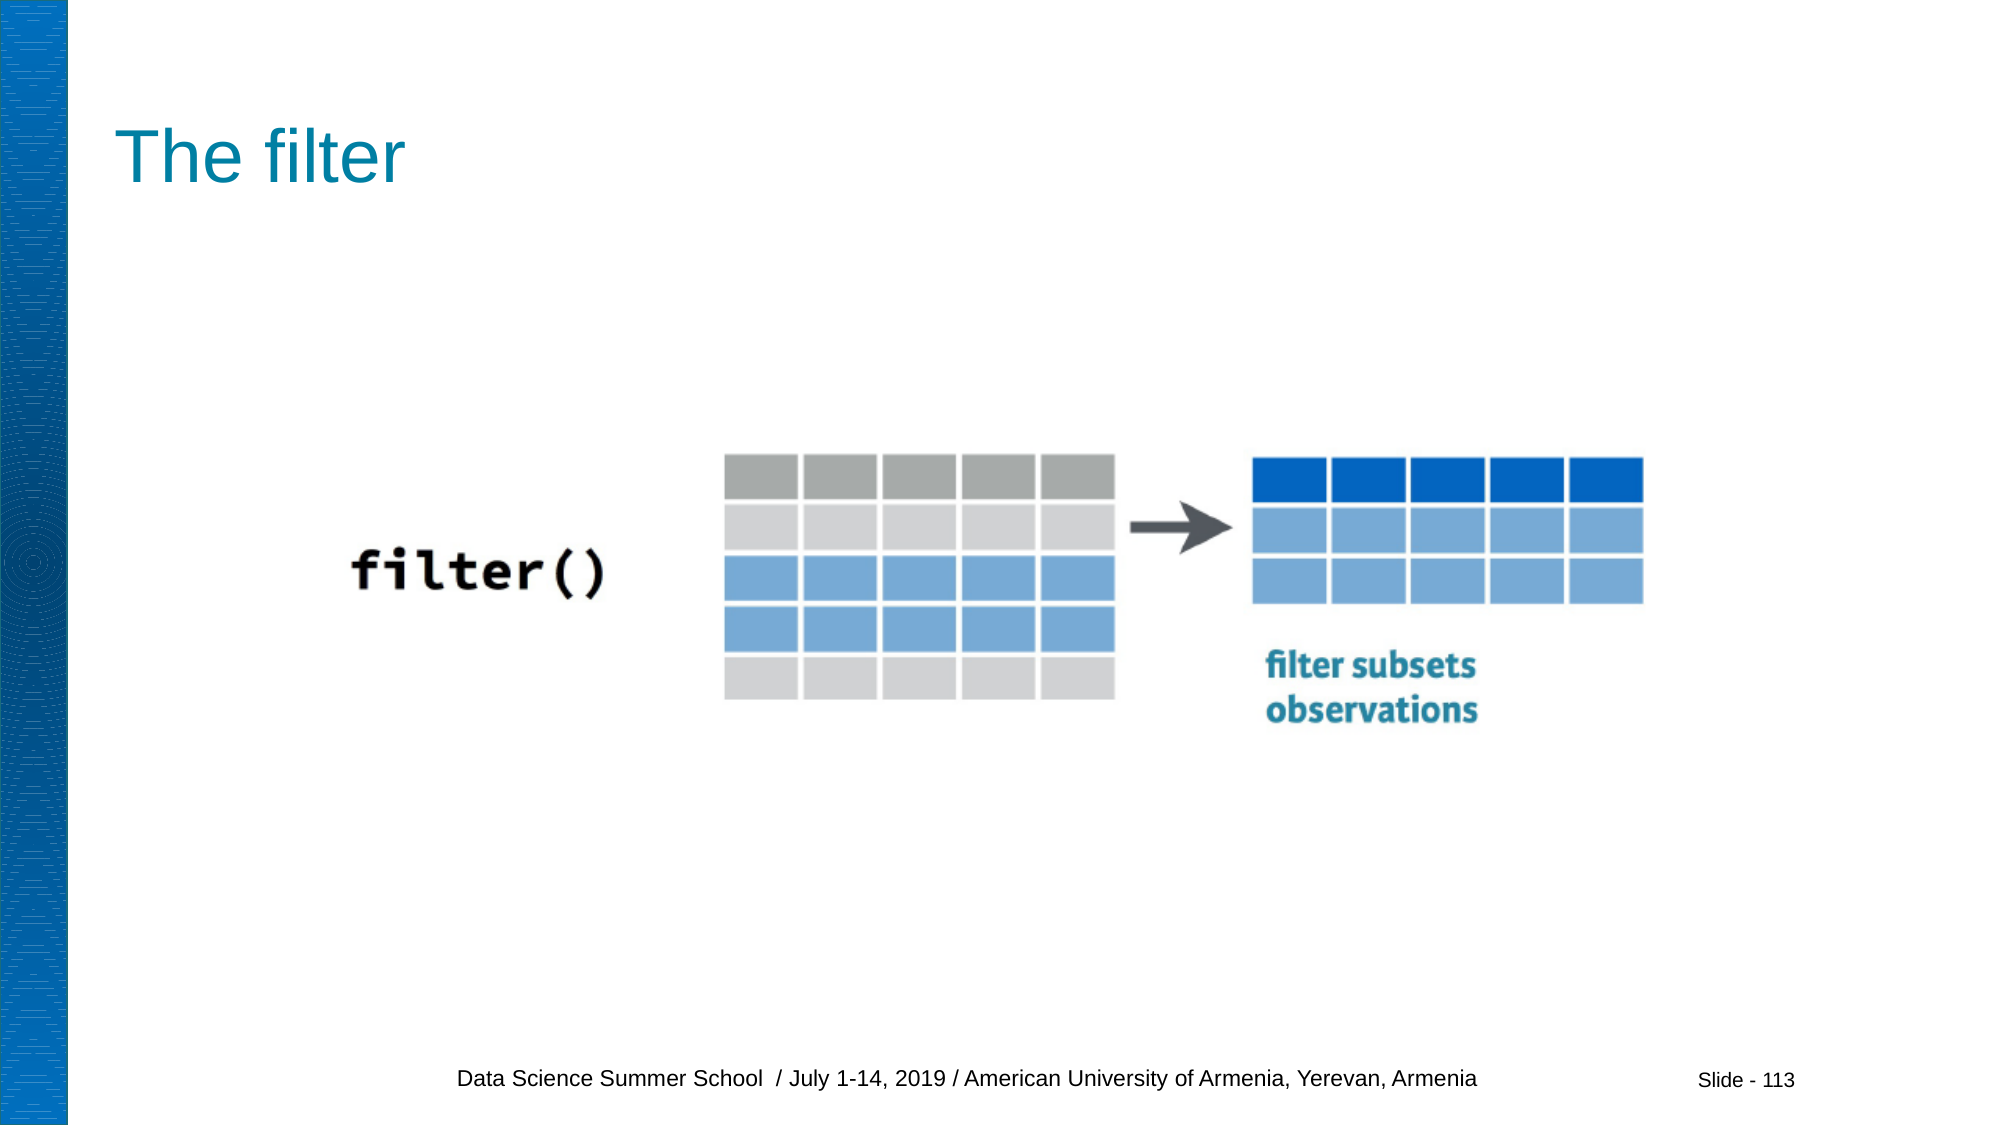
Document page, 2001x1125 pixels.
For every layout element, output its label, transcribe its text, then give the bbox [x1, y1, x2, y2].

picture [316, 374, 1684, 751]
title The filter [99, 37, 1900, 213]
